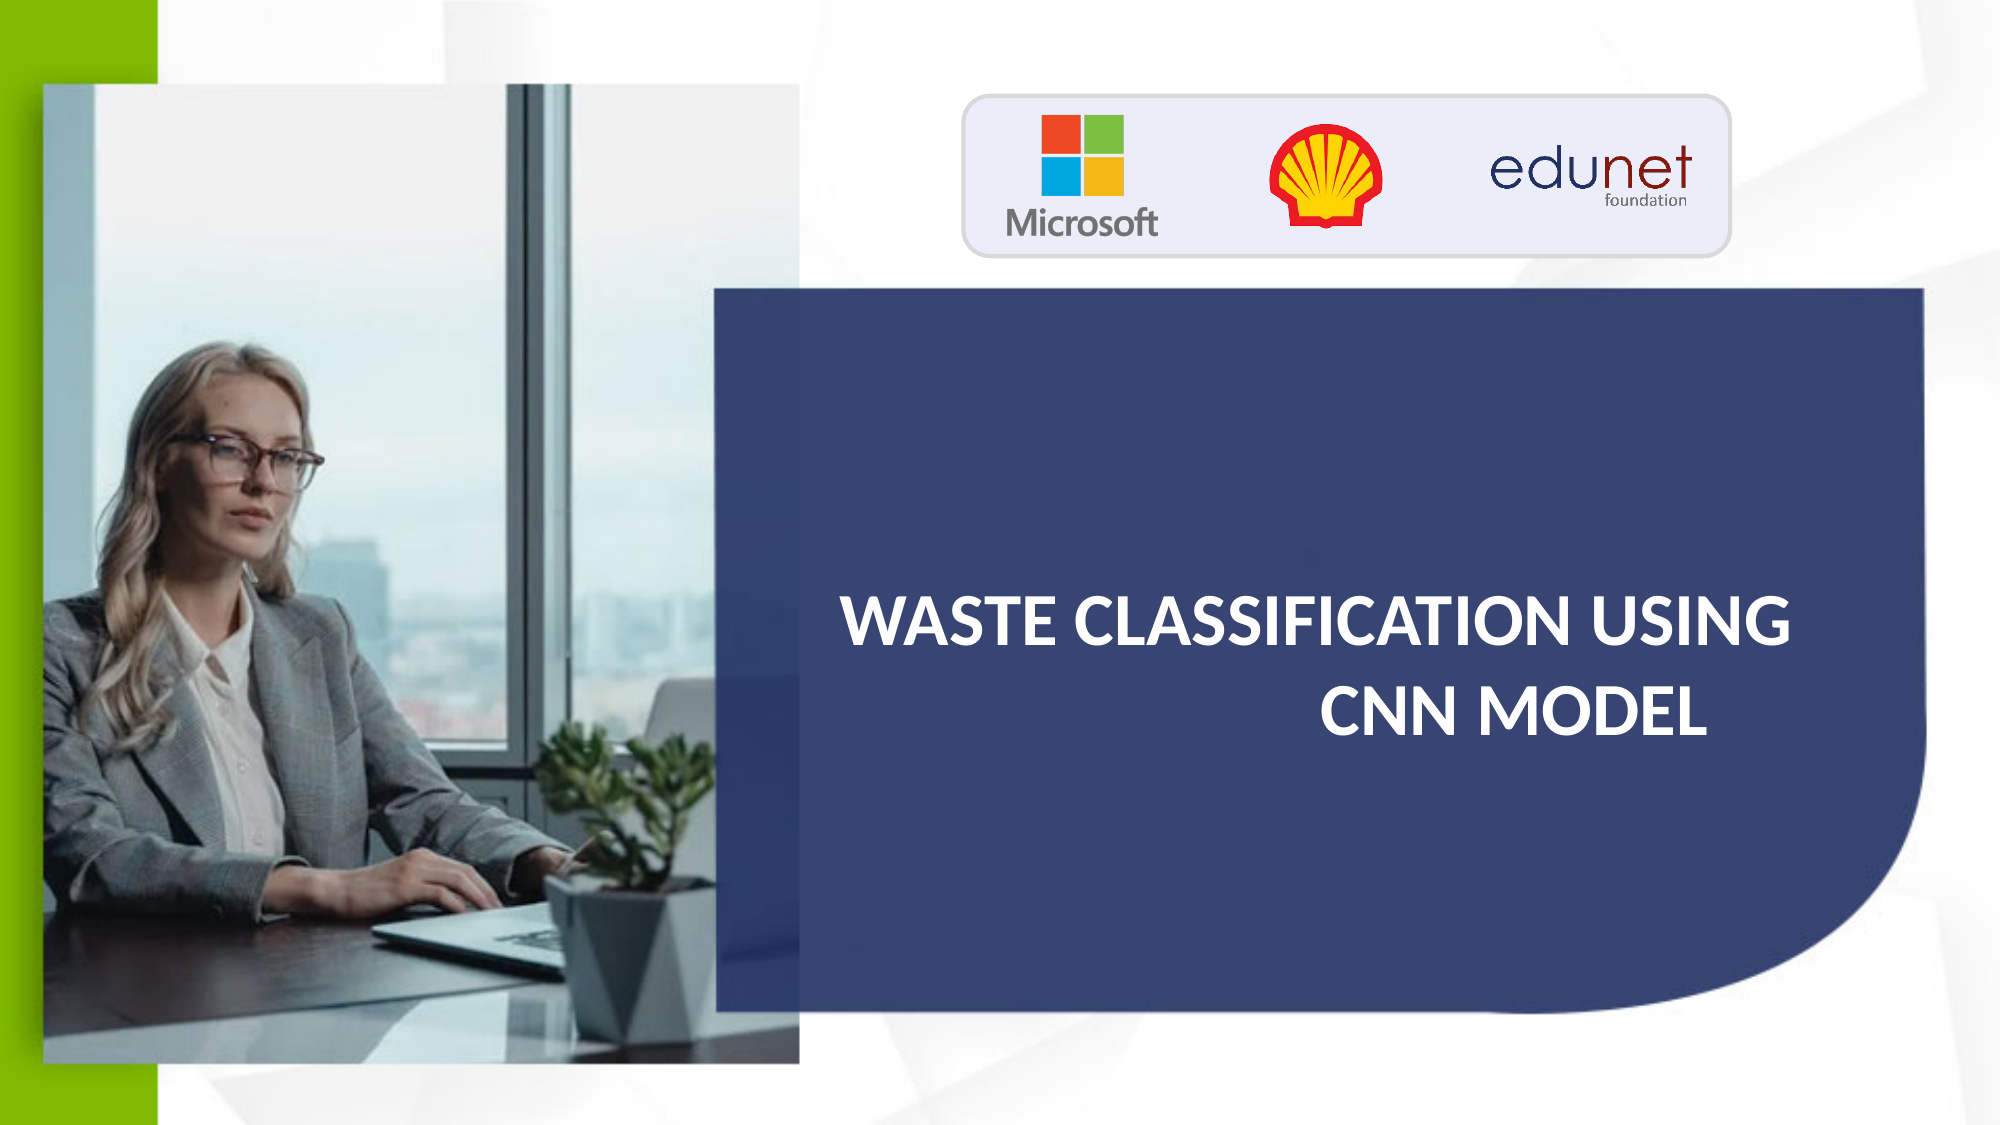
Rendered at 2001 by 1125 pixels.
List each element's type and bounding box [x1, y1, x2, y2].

text_box [999, 106, 1694, 246]
picture [0, 0, 2000, 1125]
